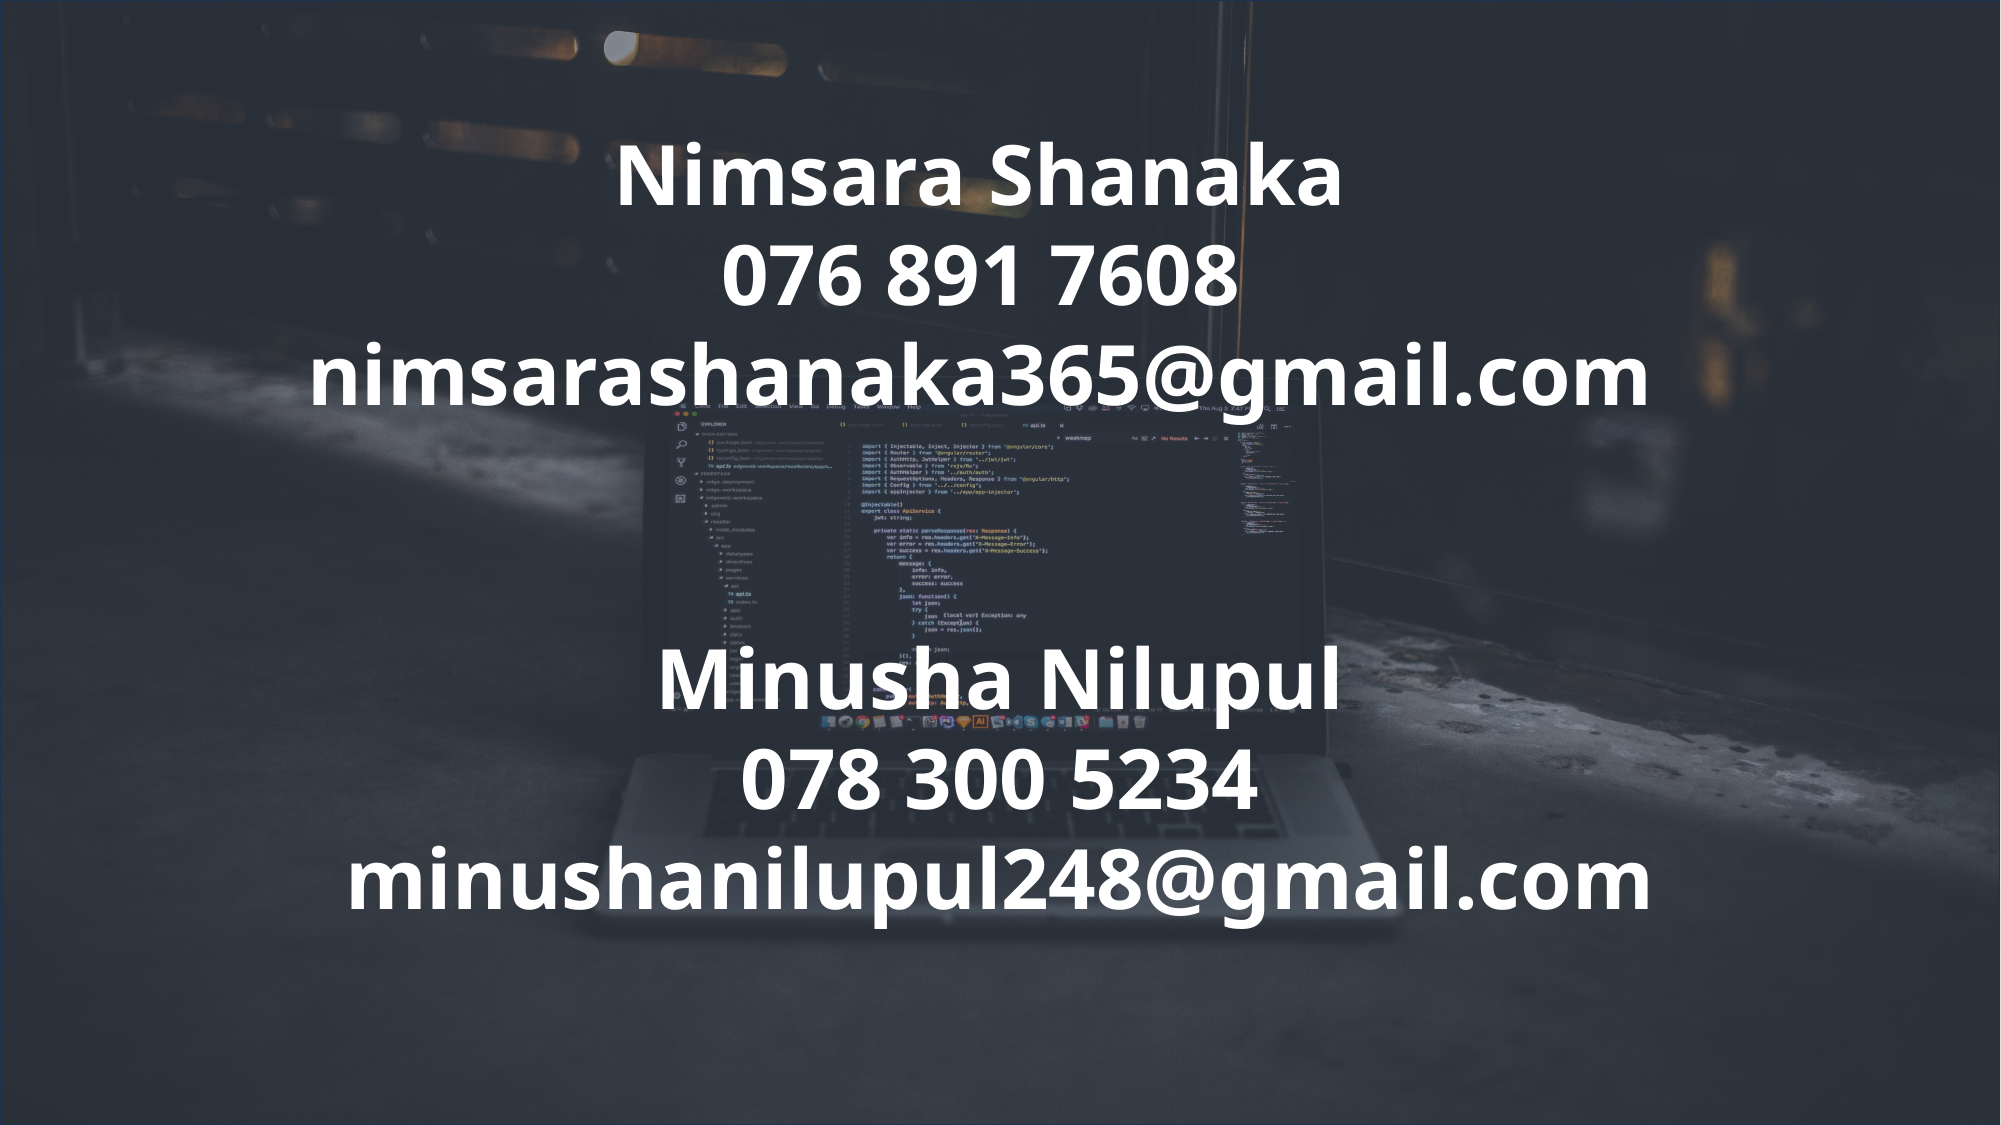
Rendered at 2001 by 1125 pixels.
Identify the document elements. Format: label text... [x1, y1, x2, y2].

text_box Minusha Nilupul 078 300 5234 minushanilupul248@gmail.com [311, 618, 1689, 1034]
text_box Nimsara Shanaka 076 891 7608 nimsarashanaka365@gmail.com [244, 115, 1717, 530]
text_box [0, 0, 2000, 1125]
text_box Discover limitless learning opportunities at Sky High Tech. Access expert-curated courses, engaging content, and interactive tools anytime, anywhere. Unleash your potential and learn at your own pace, all from the convenience of your device. [156, 1120, 1838, 1125]
